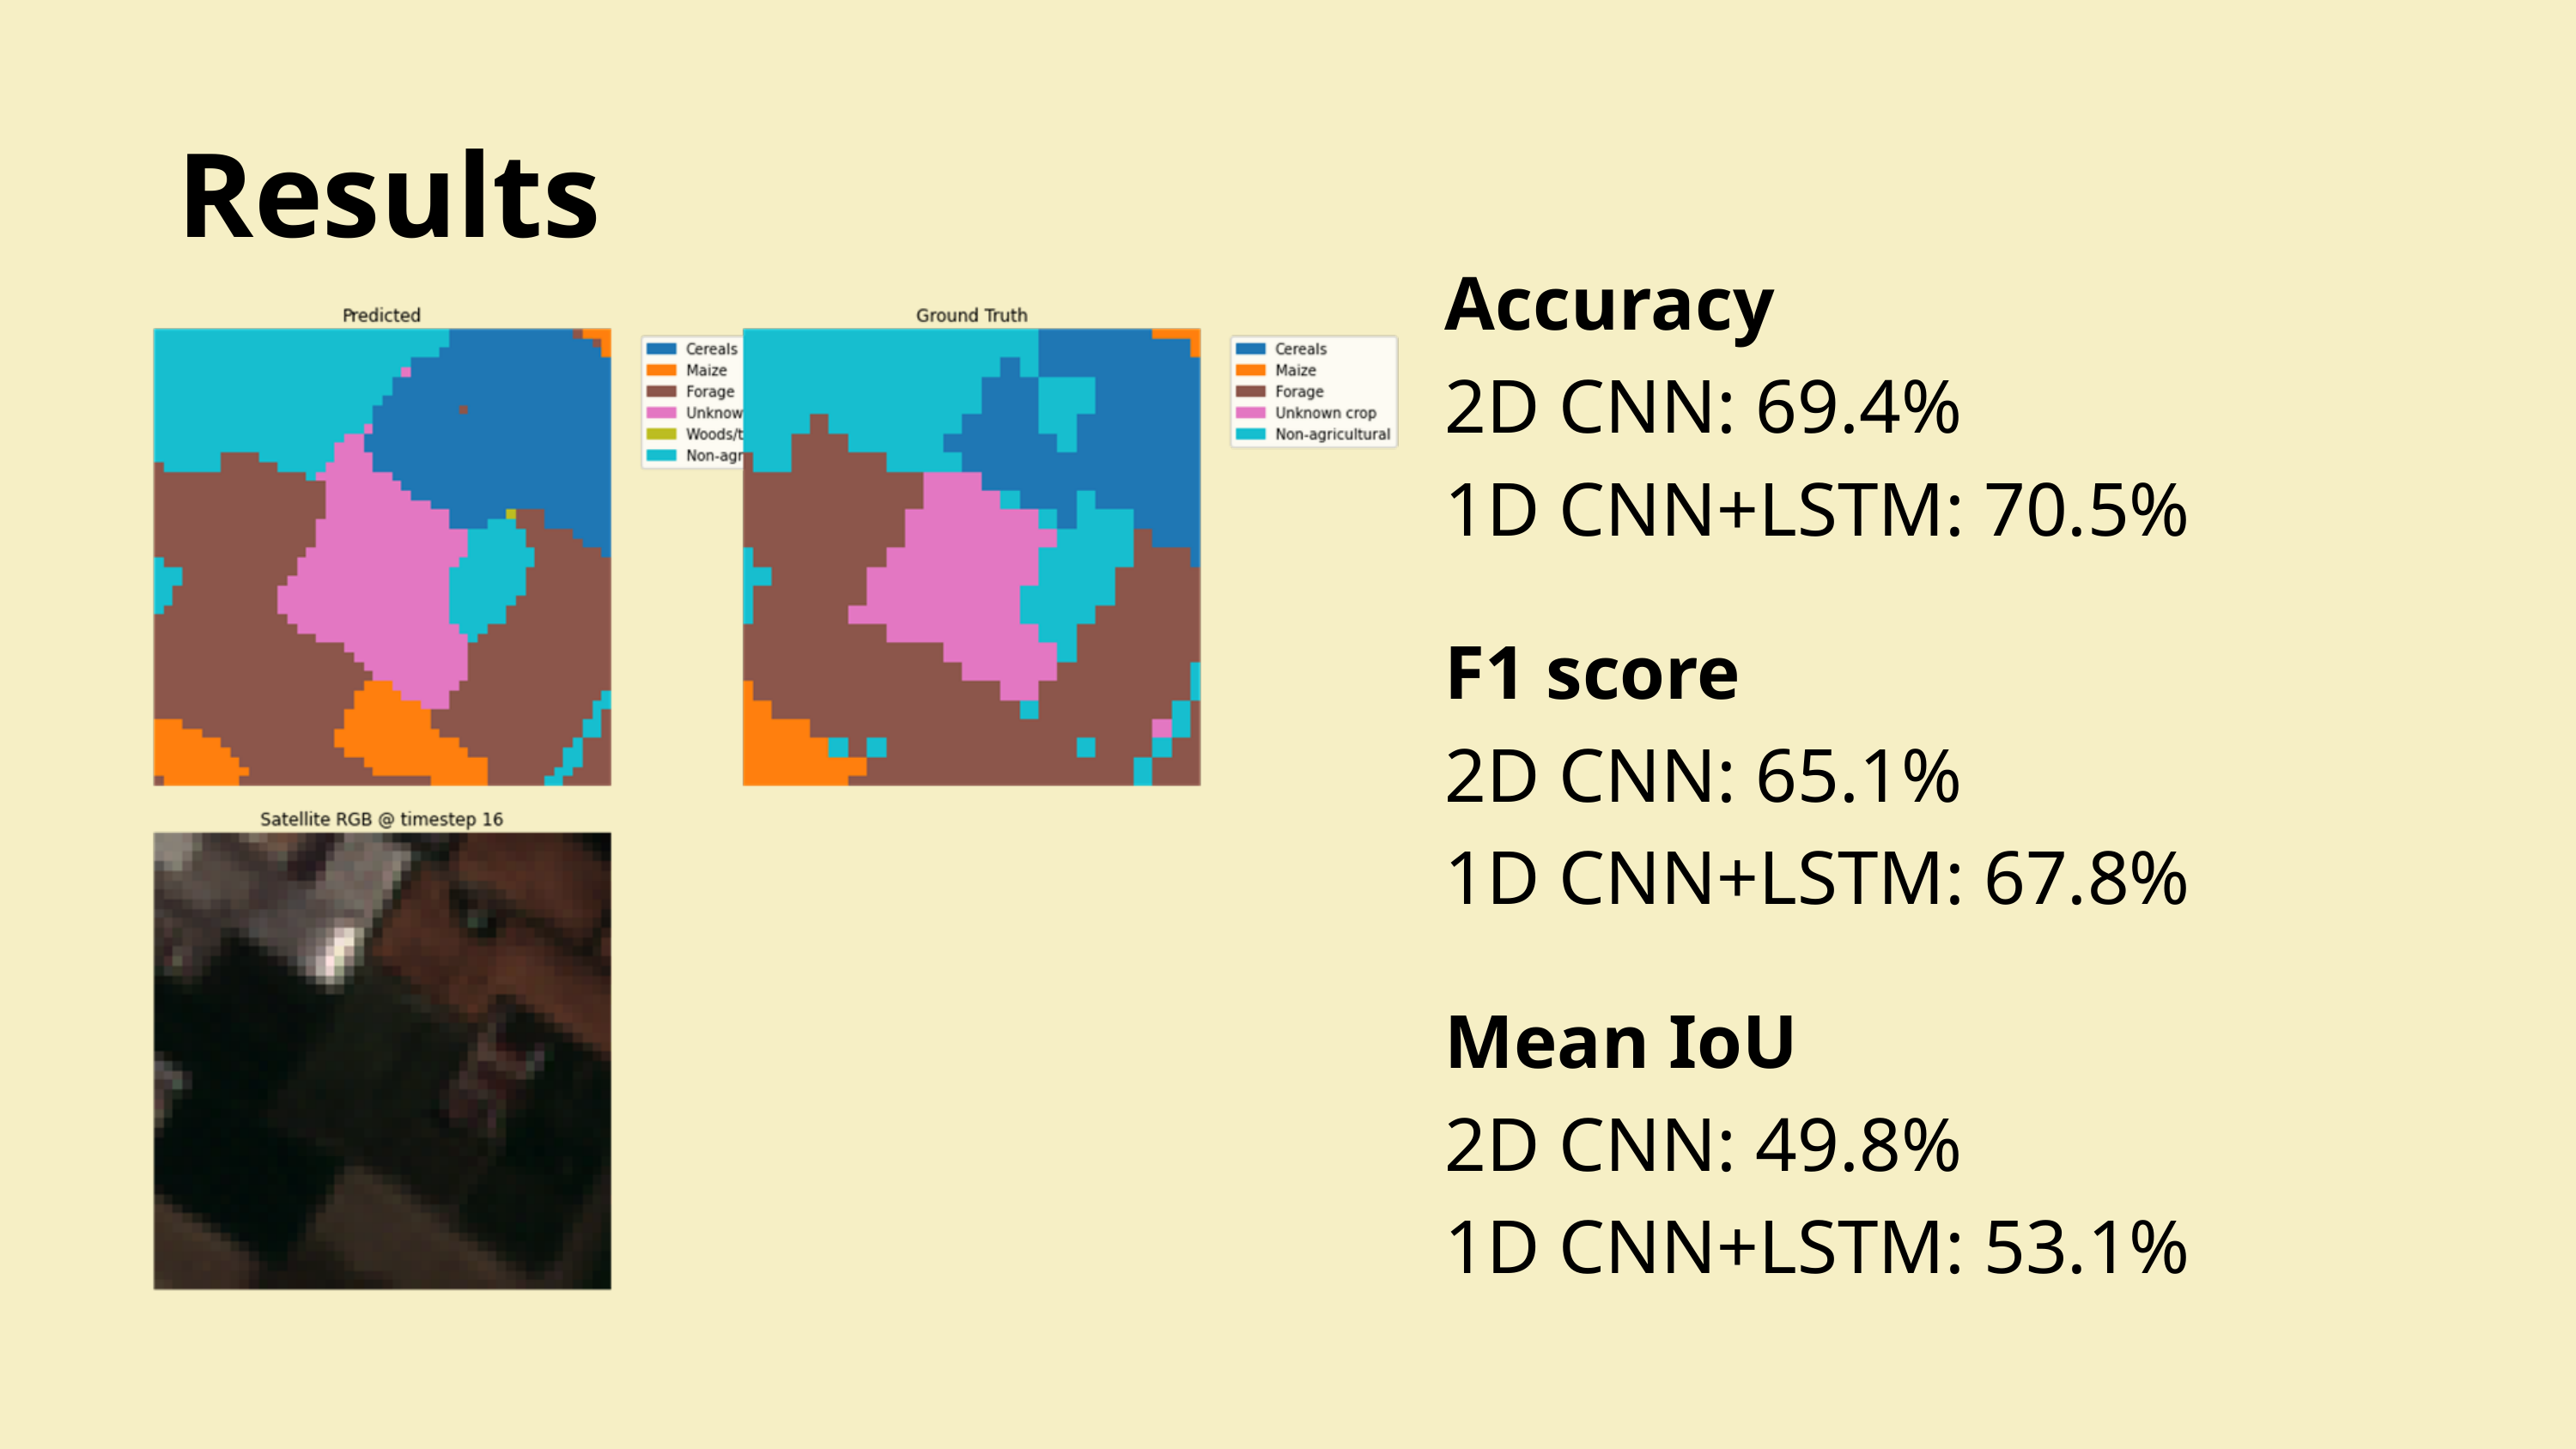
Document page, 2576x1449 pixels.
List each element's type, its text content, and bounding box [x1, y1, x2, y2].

text_box Accuracy 2D CNN: 69.4% 1D CNN+LSTM: 70.5% [1444, 242, 2198, 551]
text_box Results [144, 98, 634, 261]
text_box [144, 298, 1406, 1304]
text_box Mean IoU 2D CNN: 49.8% 1D CNN+LSTM: 53.1% [1444, 980, 2198, 1288]
text_box F1 score 2D CNN: 65.1% 1D CNN+LSTM: 67.8% [1444, 611, 2198, 919]
